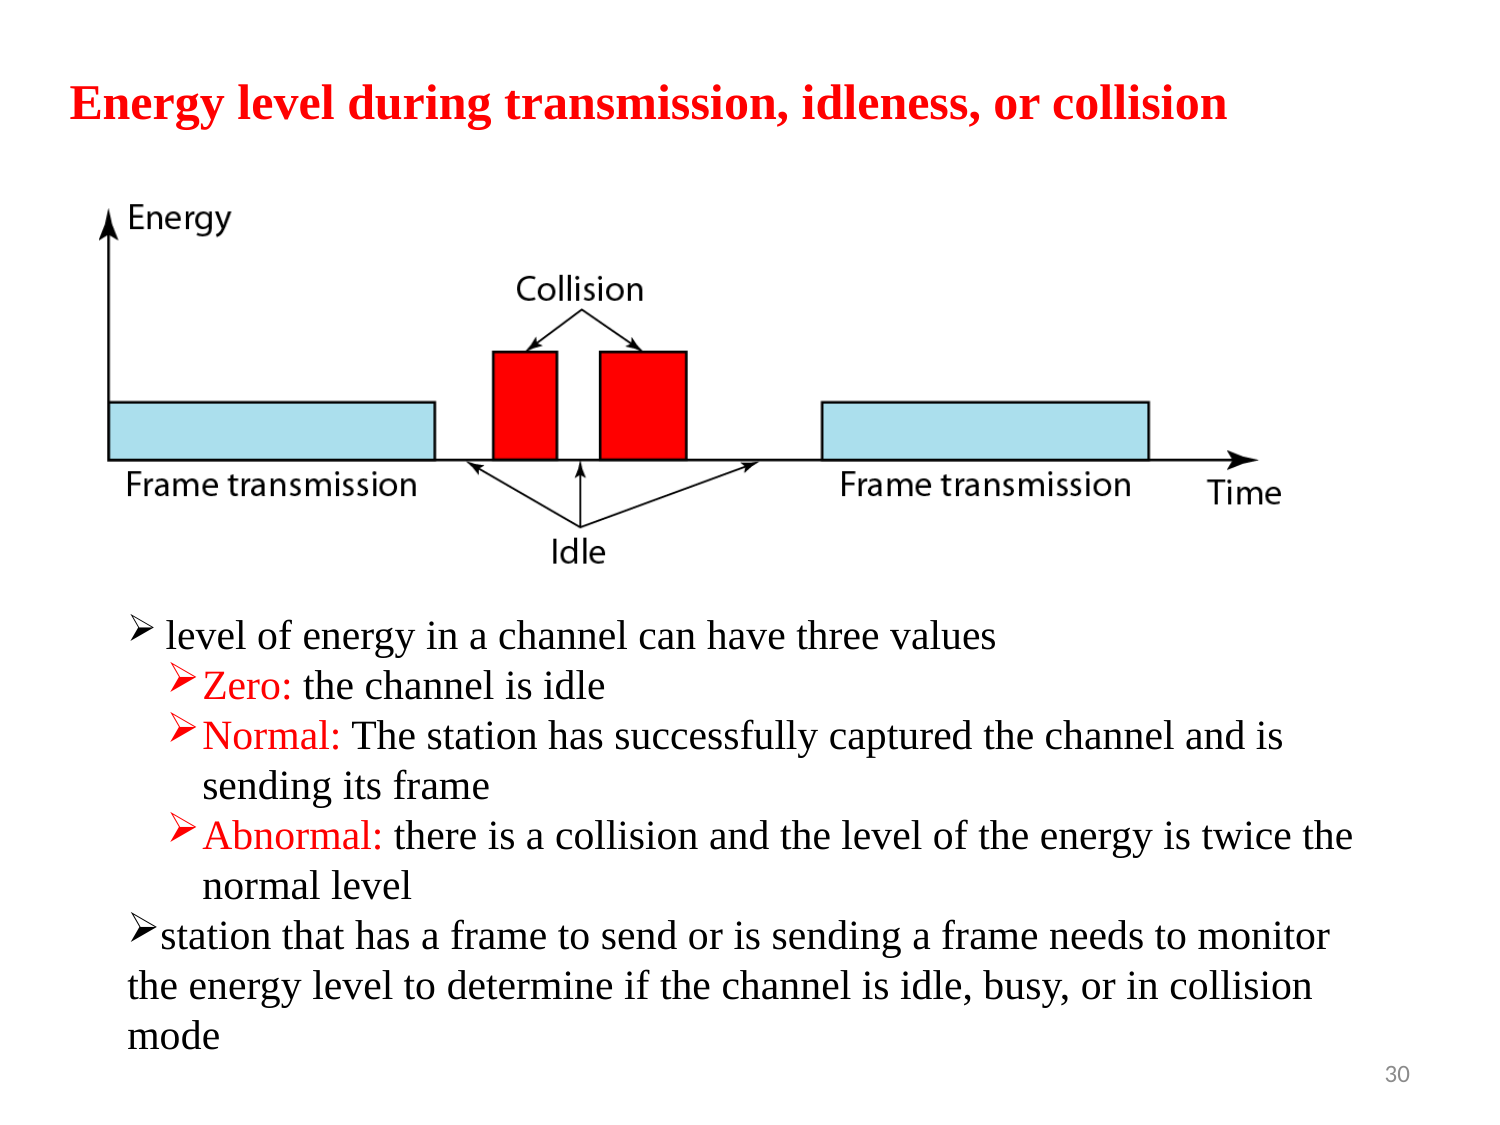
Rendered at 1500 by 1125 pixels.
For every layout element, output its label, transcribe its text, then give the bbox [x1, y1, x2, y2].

text_box level of energy in a channel can have three values Zero: the channel is idle Normal: The station has successfully captured the channel and is sending its frame Abnormal: there is a collision and the level of the energy is twice the normal level station that has a frame to send or is sending a frame needs to monitor the energy level to determine if the channel is idle, busy, or in collision mode [112, 600, 1388, 1065]
text_box Energy level during transmission, idleness, or collision [54, 62, 1244, 138]
slide_number 30 [1074, 1042, 1425, 1103]
picture [99, 199, 1284, 573]
